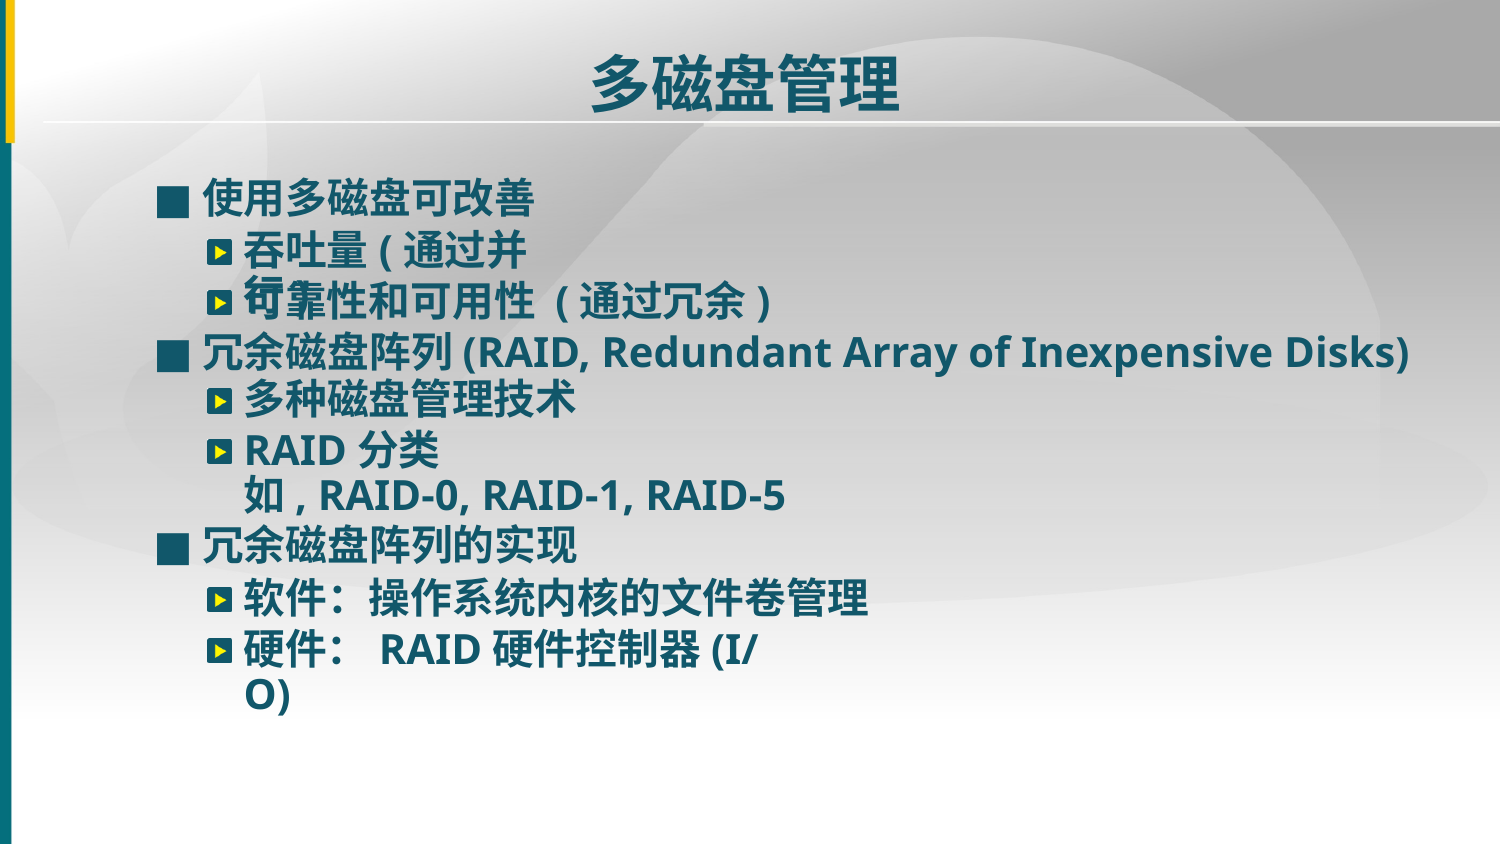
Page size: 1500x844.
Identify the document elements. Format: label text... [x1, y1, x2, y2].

picture [0, 0, 1500, 844]
text_box 多磁盘管理 [70, 37, 1421, 121]
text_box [138, 511, 999, 629]
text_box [138, 318, 1459, 431]
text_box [206, 620, 822, 676]
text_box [206, 422, 1137, 516]
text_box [138, 163, 798, 329]
